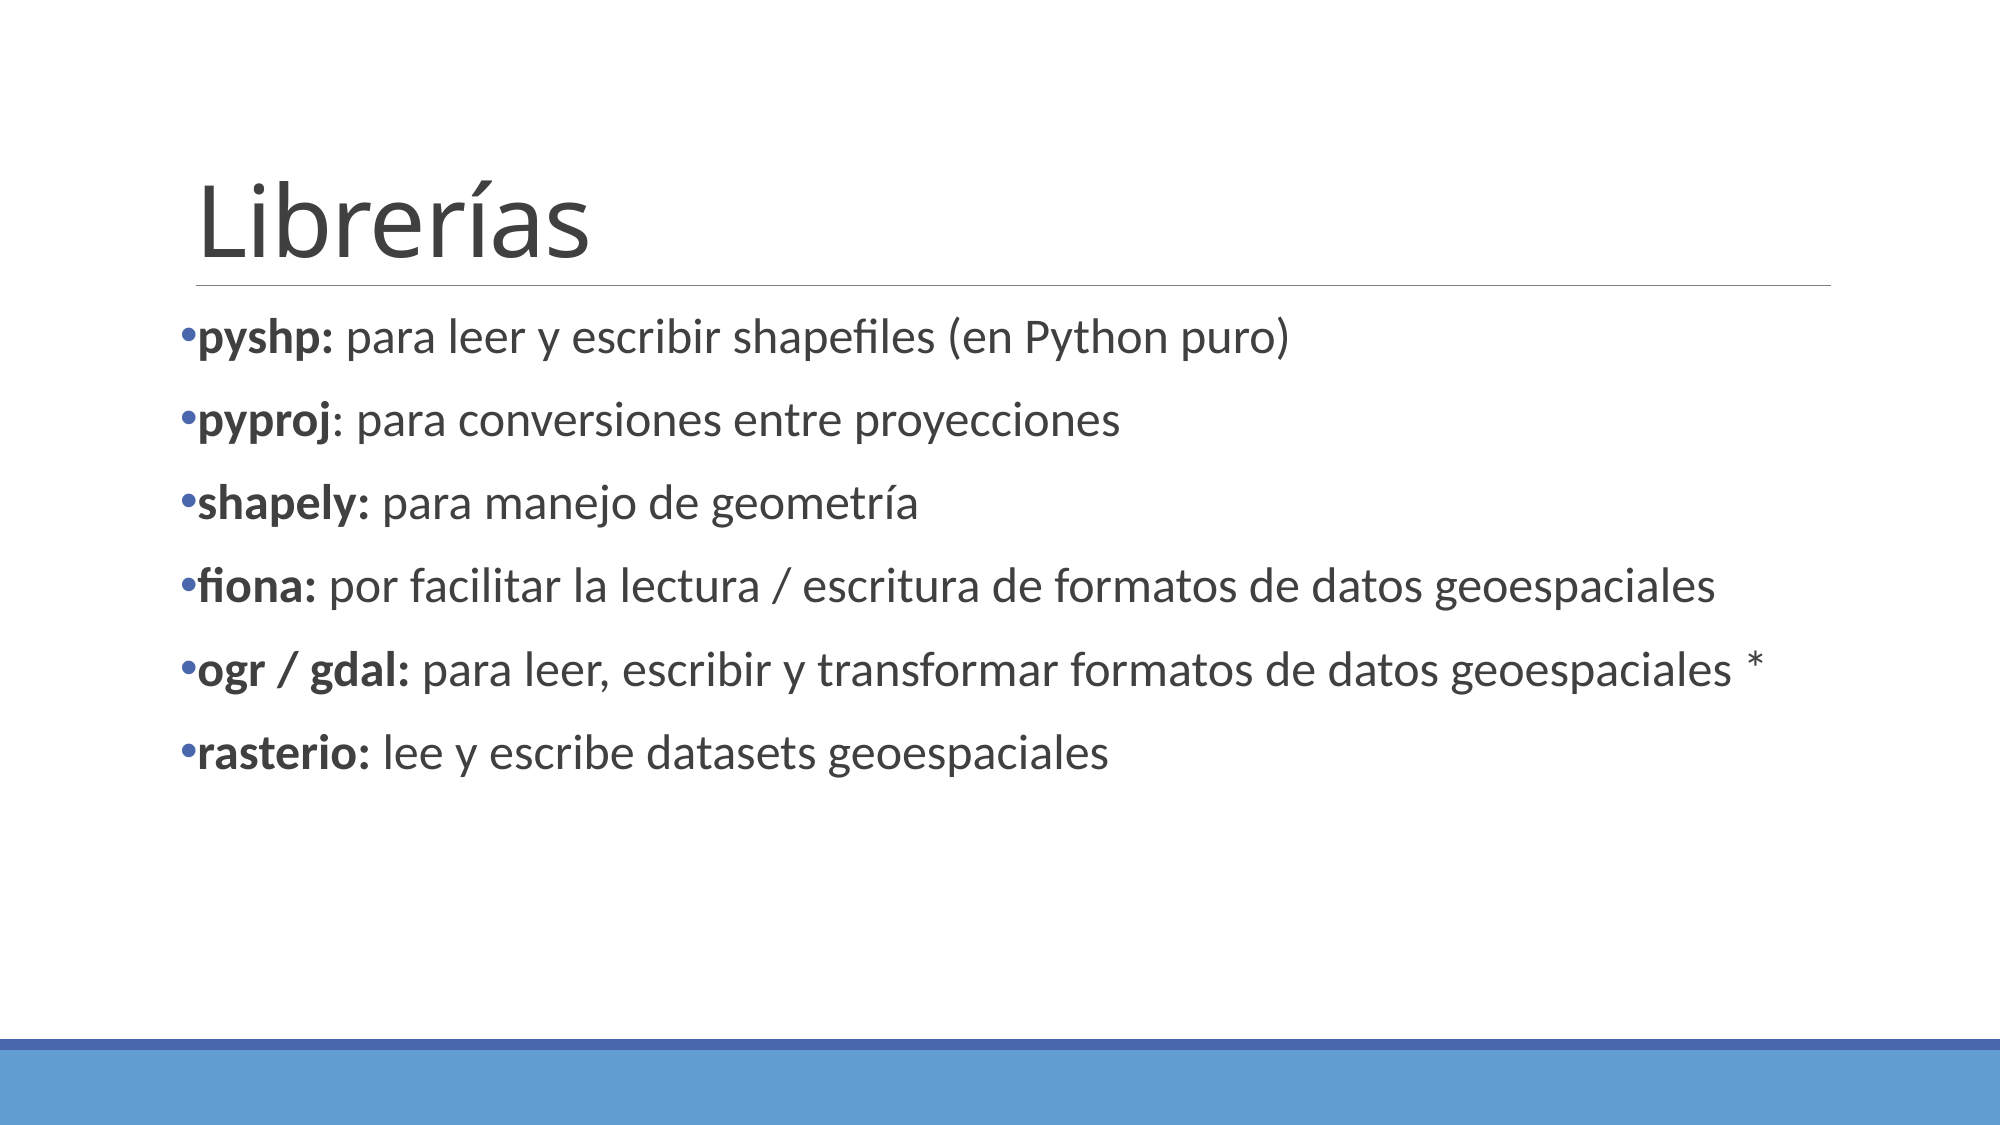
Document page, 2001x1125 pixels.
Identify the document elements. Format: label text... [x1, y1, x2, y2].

title Librerías [180, 47, 1830, 285]
list pyshp: para leer y escribir shapefiles (en Python puro) pyproj: para conversiones entre proyecciones shapely: para manejo de geometría fiona: por facilitar la lectura / escritura de formatos de datos geoespaciales ogr / gdal: para leer, escribir y transformar formatos de datos geoespaciales * rasterio: lee y escribe datasets geoespaciales [180, 302, 1830, 963]
